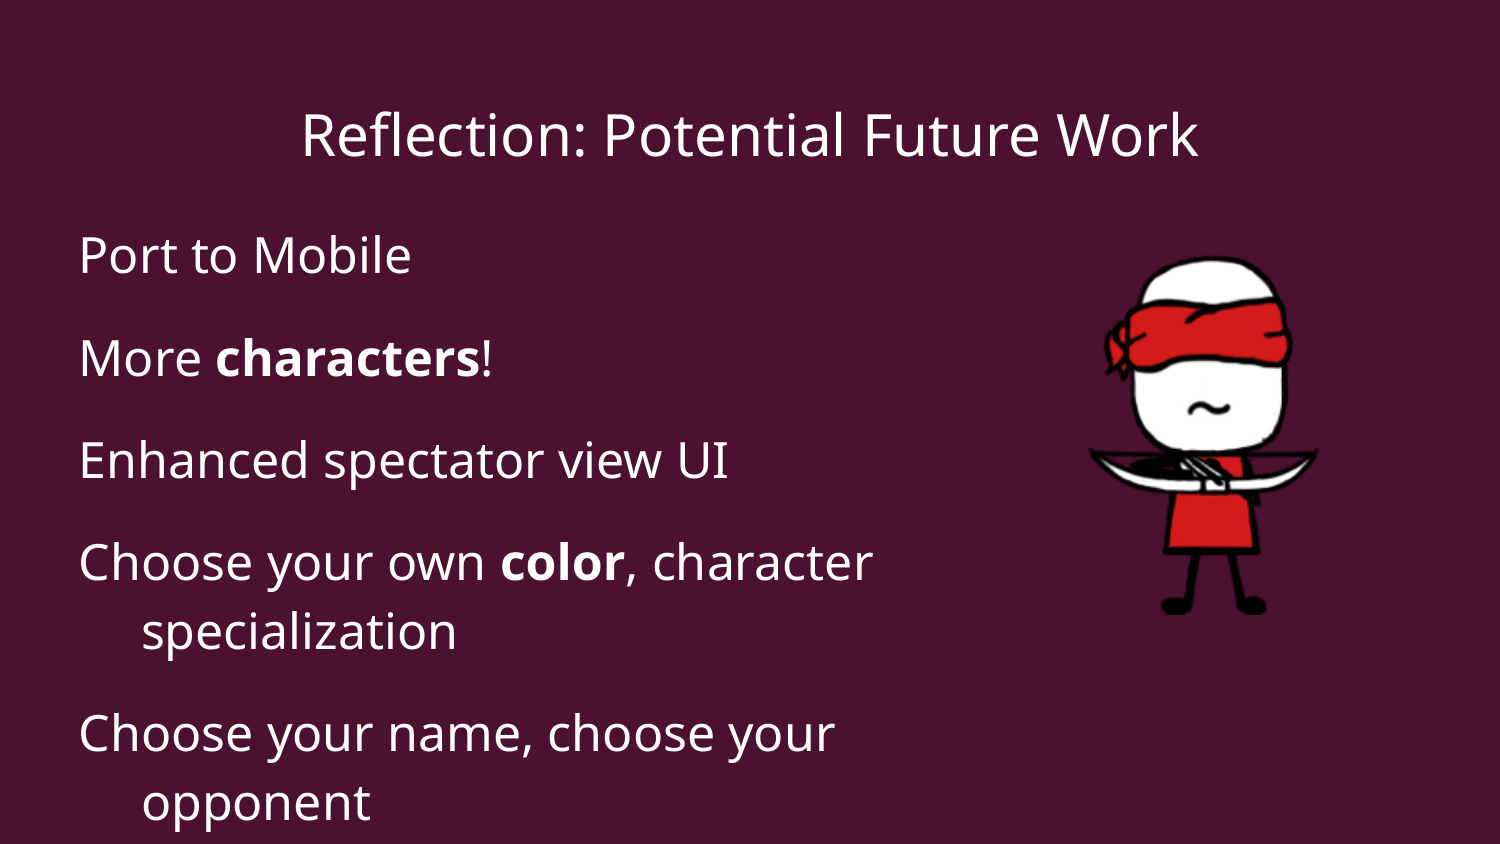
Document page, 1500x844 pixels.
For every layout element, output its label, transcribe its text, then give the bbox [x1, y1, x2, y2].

list Port to Mobile More characters! Enhanced spectator view UI Choose your own color, character specialization Choose your name, choose your opponent More animations [51, 199, 989, 761]
title Reflection: Potential Future Work [51, 83, 1449, 178]
picture [1011, 214, 1412, 616]
